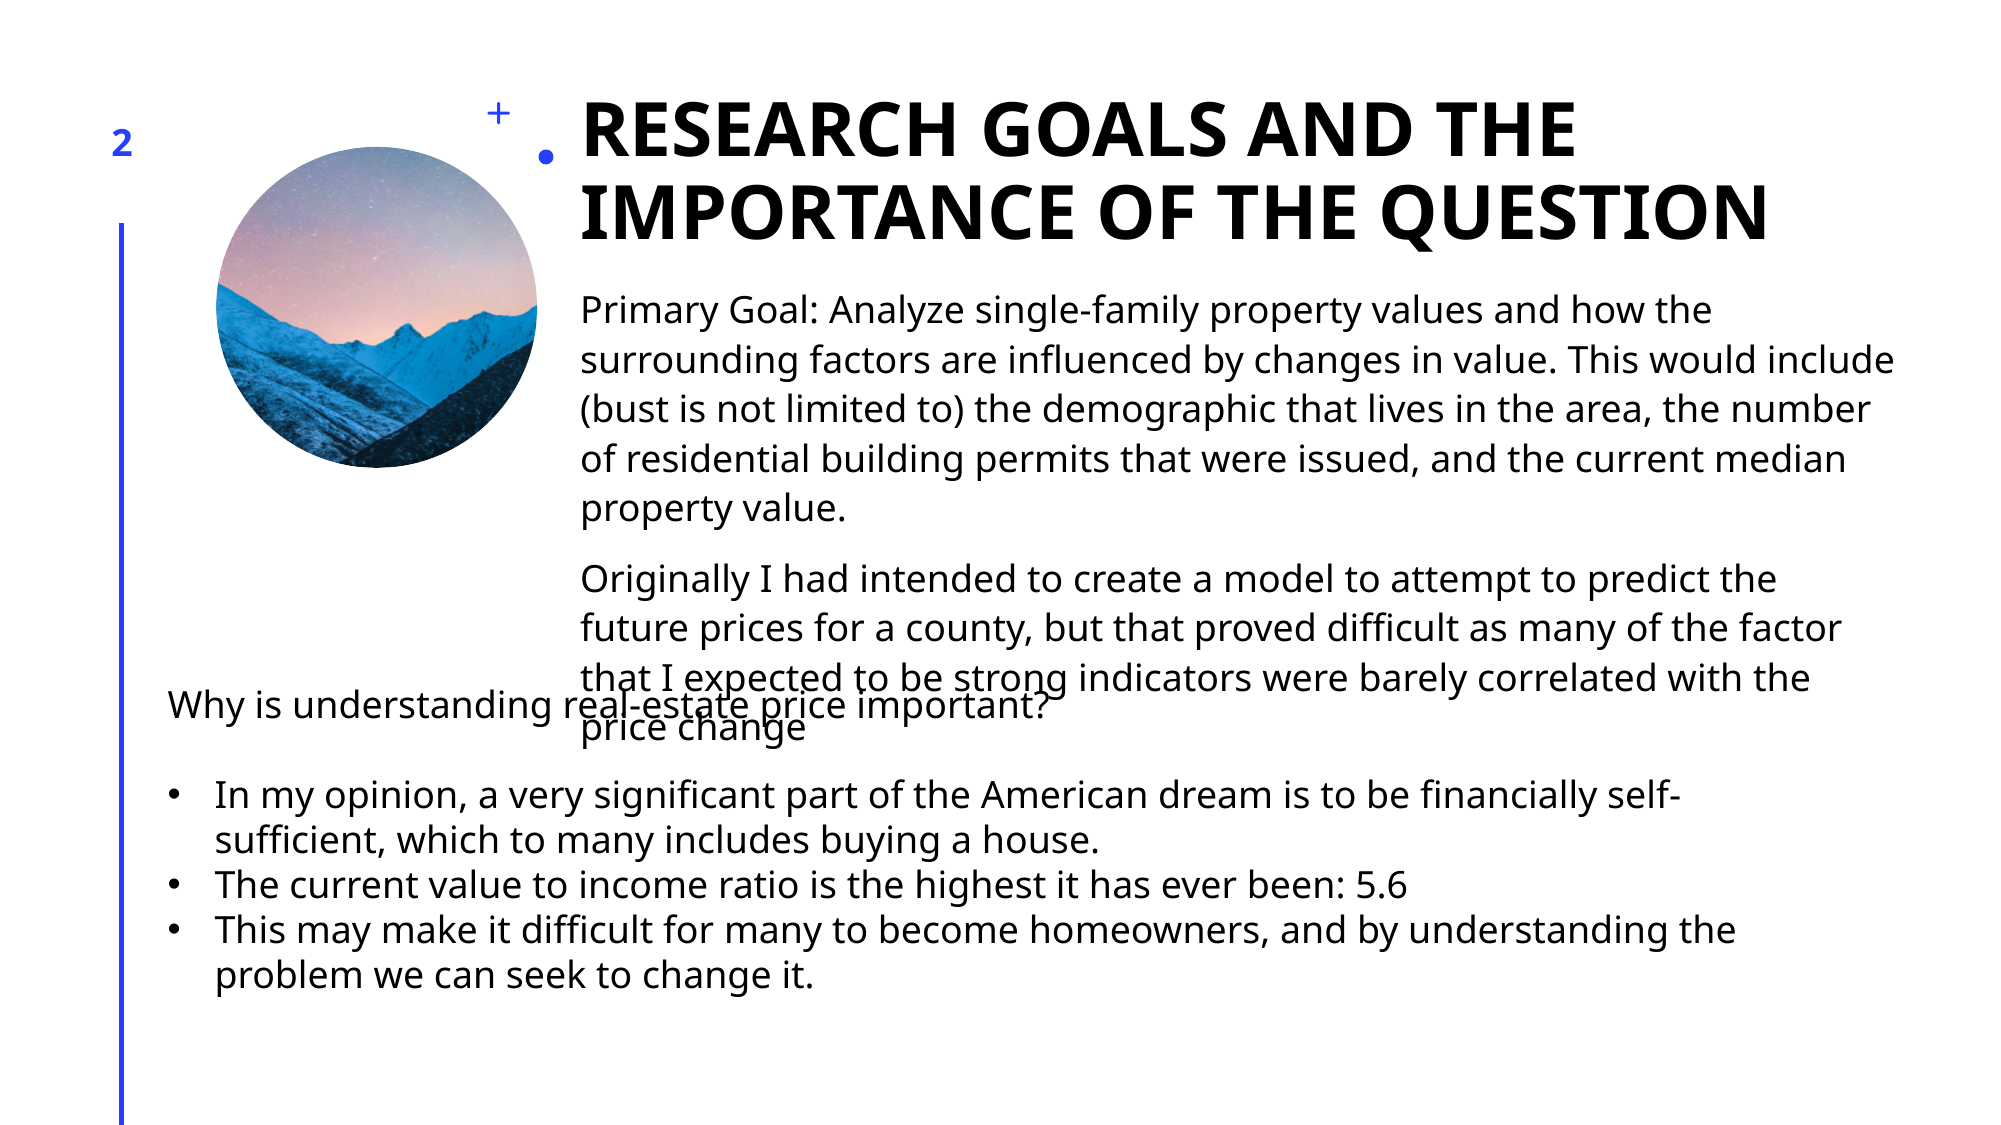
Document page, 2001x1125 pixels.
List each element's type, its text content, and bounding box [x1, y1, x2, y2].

text_box Why is understanding real-estate price important? In my opinion, a very significant part of the American dream is to be financially self-sufficient, which to many includes buying a house. The current value to income ratio is the highest it has ever been: 5.6 This may make it difficult for many to become homeowners, and by understanding the problem we can seek to change it. [152, 673, 1848, 1004]
title Research goals and The importance of the question [580, 127, 2000, 255]
picture [216, 146, 538, 468]
slide_number 2 [79, 118, 165, 204]
list Primary Goal: Analyze single-family property values and how the surrounding factors are influenced by changes in value. This would include (bust is not limited to) the demographic that lives in the area, the number of residential building permits that were issued, and the current median property value. Originally I had intended to create a model to attempt to predict the future prices for a county, but that proved difficult as many of the factor that I expected to be strong indicators were barely correlated with the price change [580, 281, 1898, 776]
